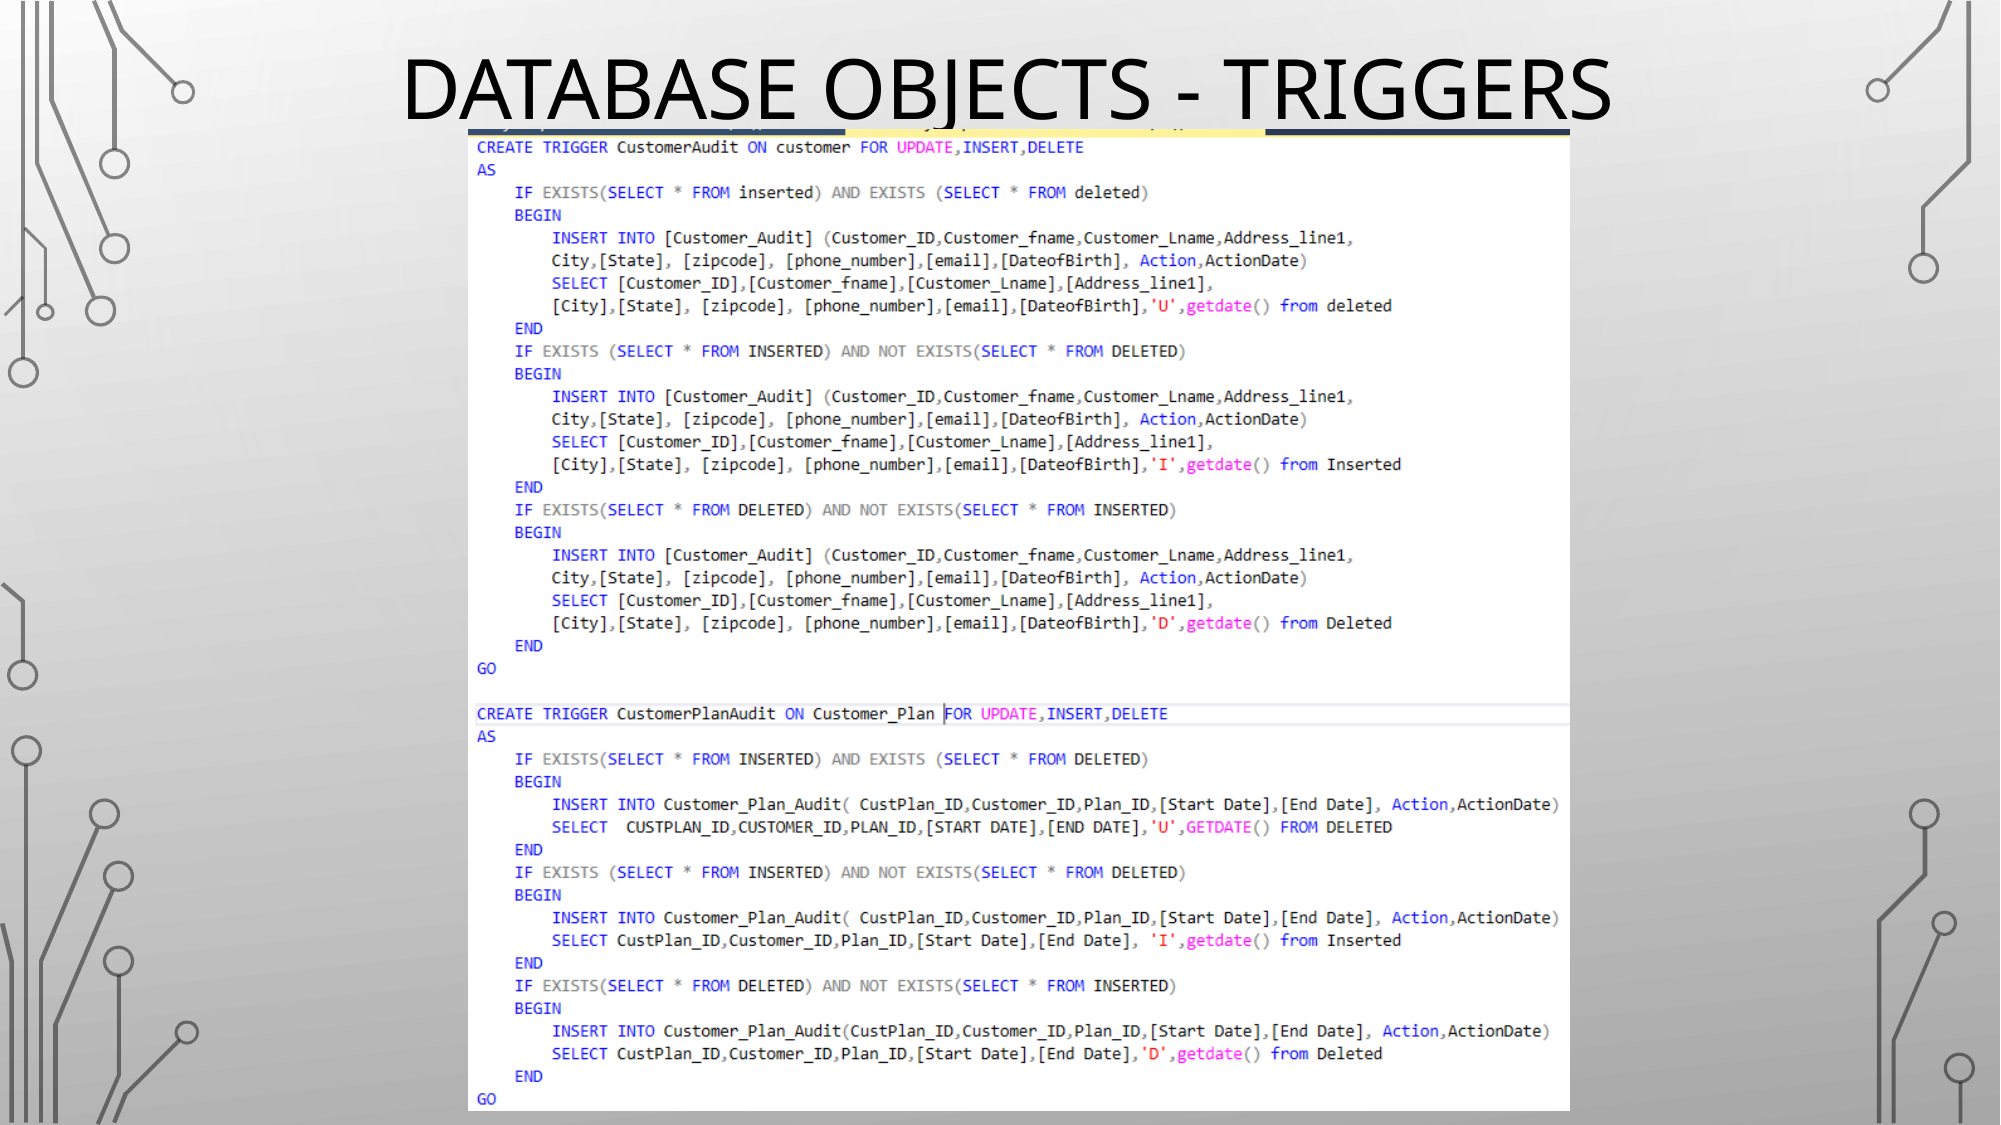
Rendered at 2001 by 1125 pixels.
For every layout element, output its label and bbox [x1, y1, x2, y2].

picture [201, 0, 2000, 1125]
text_box [0, 0, 201, 1125]
text_box [1863, 0, 1976, 1124]
